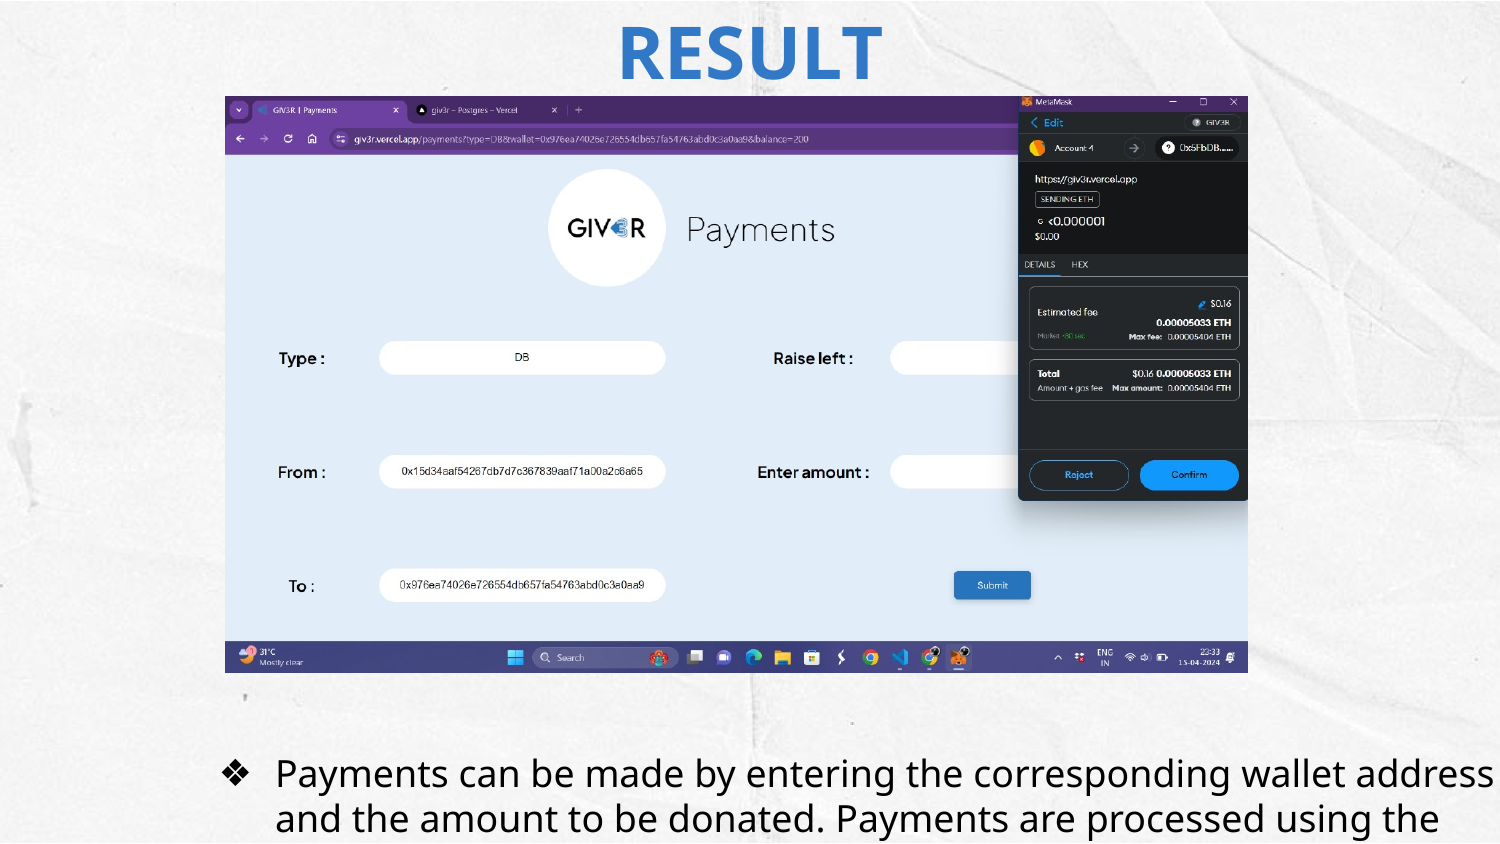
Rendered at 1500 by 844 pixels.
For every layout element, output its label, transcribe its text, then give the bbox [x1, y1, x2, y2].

picture [0, 1, 1500, 843]
title RESULT [274, 23, 1226, 95]
text_box Payments can be made by entering the corresponding wallet address and the amount to be donated. Payments are processed using the MetaMask wallet. [184, 734, 1500, 843]
